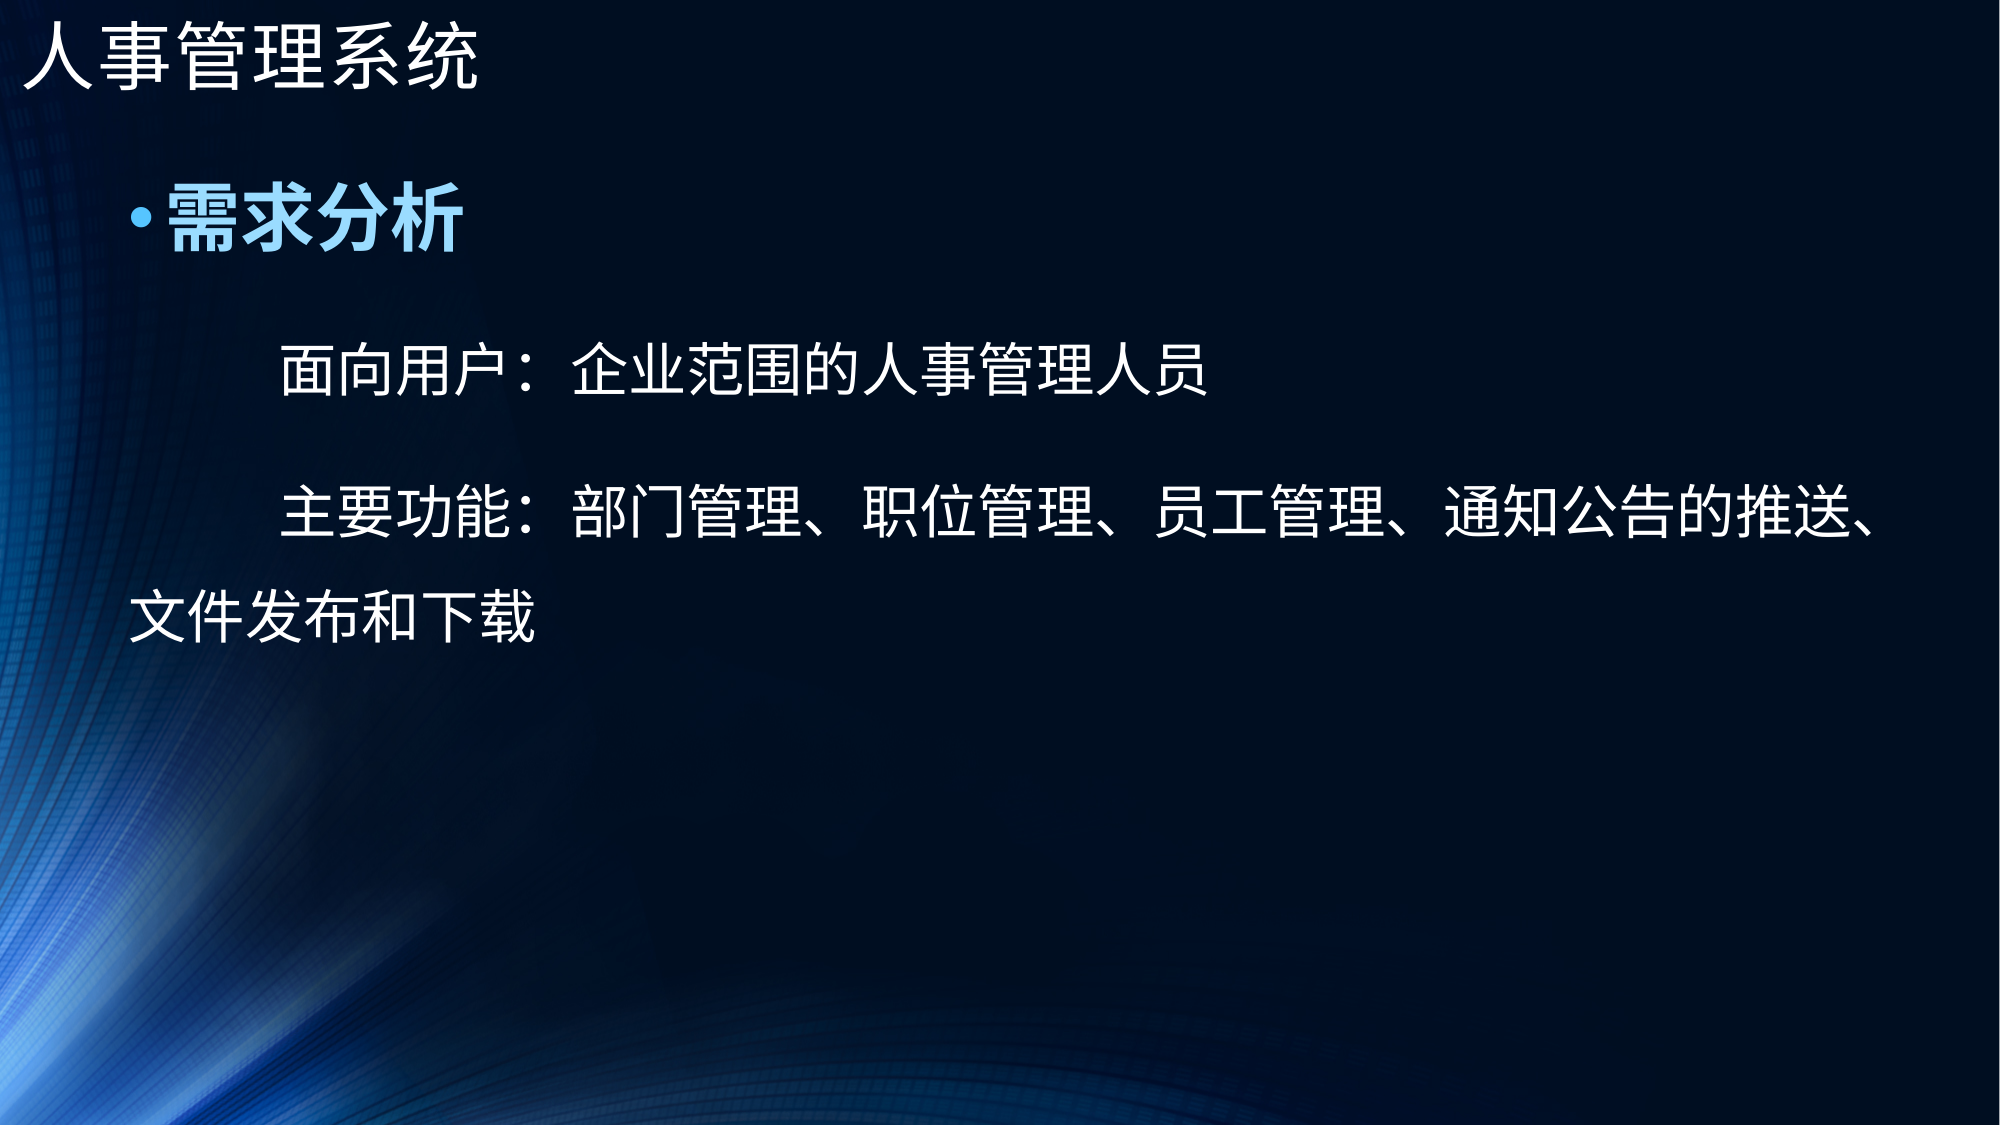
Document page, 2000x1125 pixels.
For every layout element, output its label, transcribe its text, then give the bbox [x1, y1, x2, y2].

list 需求分析 面向用户：企业范围的人事管理人员 主要功能：部门管理、职位管理、员工管理、通知公告的推送、文件发布和下载 [113, 172, 1885, 1000]
title 人事管理系统 [5, 4, 508, 108]
picture [0, 0, 2000, 1125]
